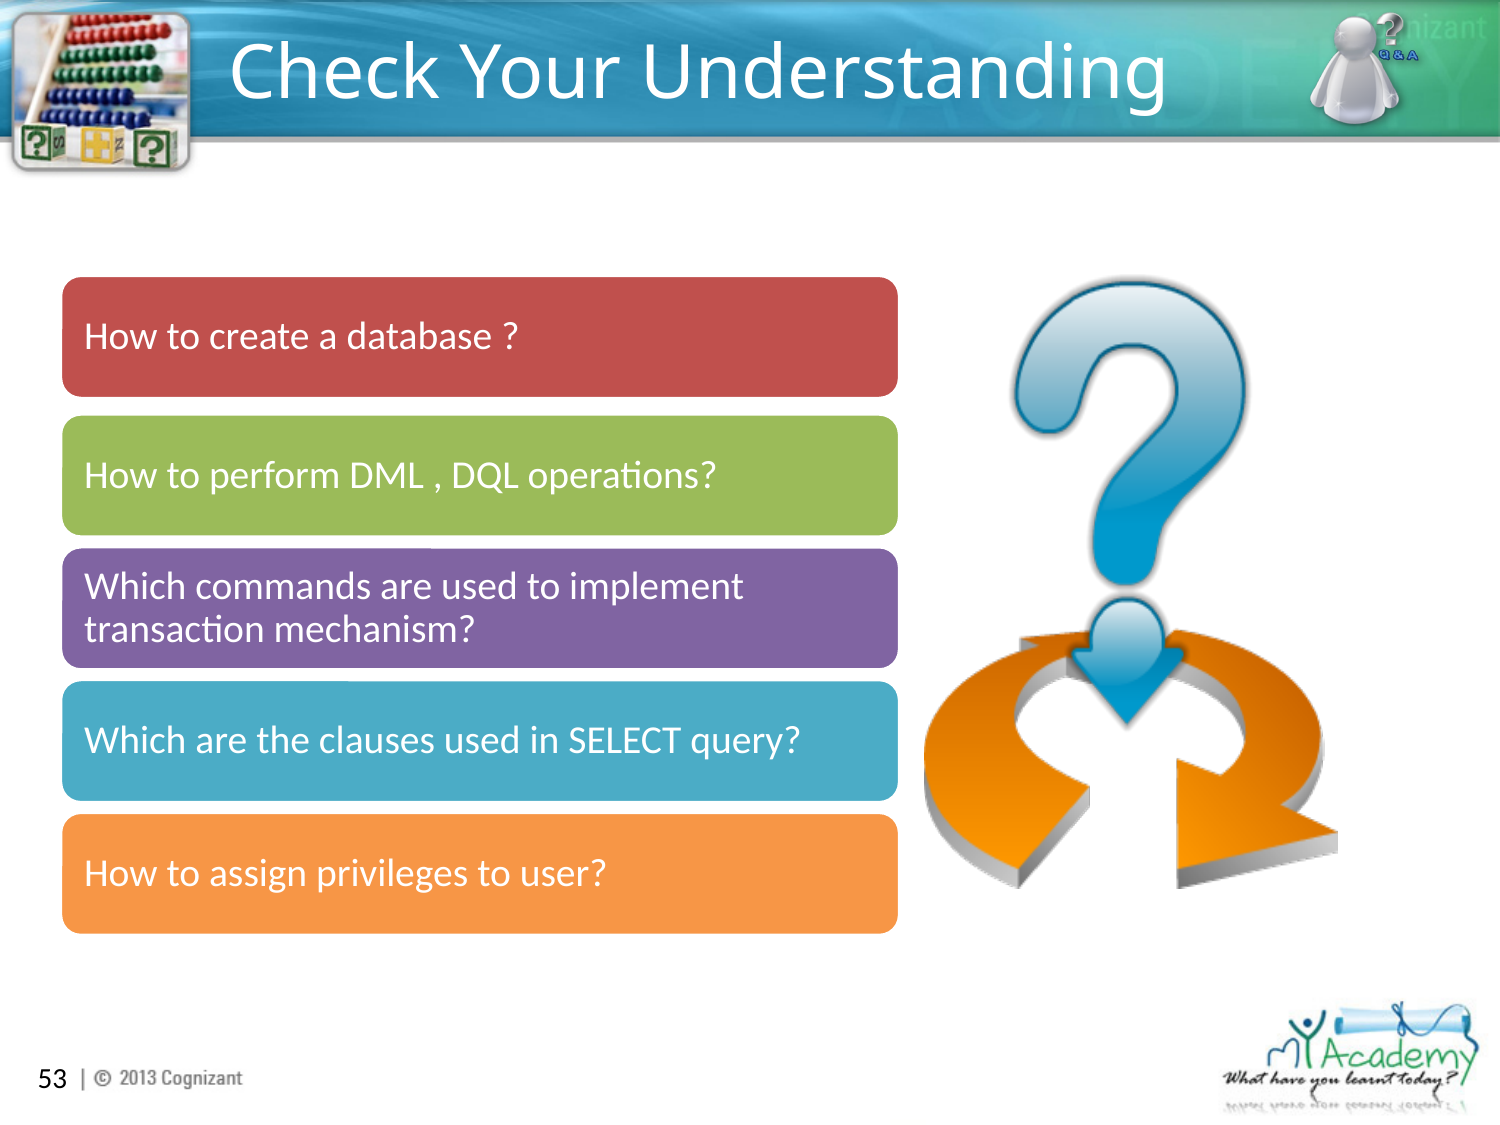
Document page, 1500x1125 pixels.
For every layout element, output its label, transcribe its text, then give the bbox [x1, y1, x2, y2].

title Check Your Understanding [213, 0, 1500, 138]
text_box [59, 274, 901, 942]
picture [0, 0, 1500, 1125]
text_box 53 [22, 1052, 98, 1098]
picture [1309, 12, 1419, 127]
